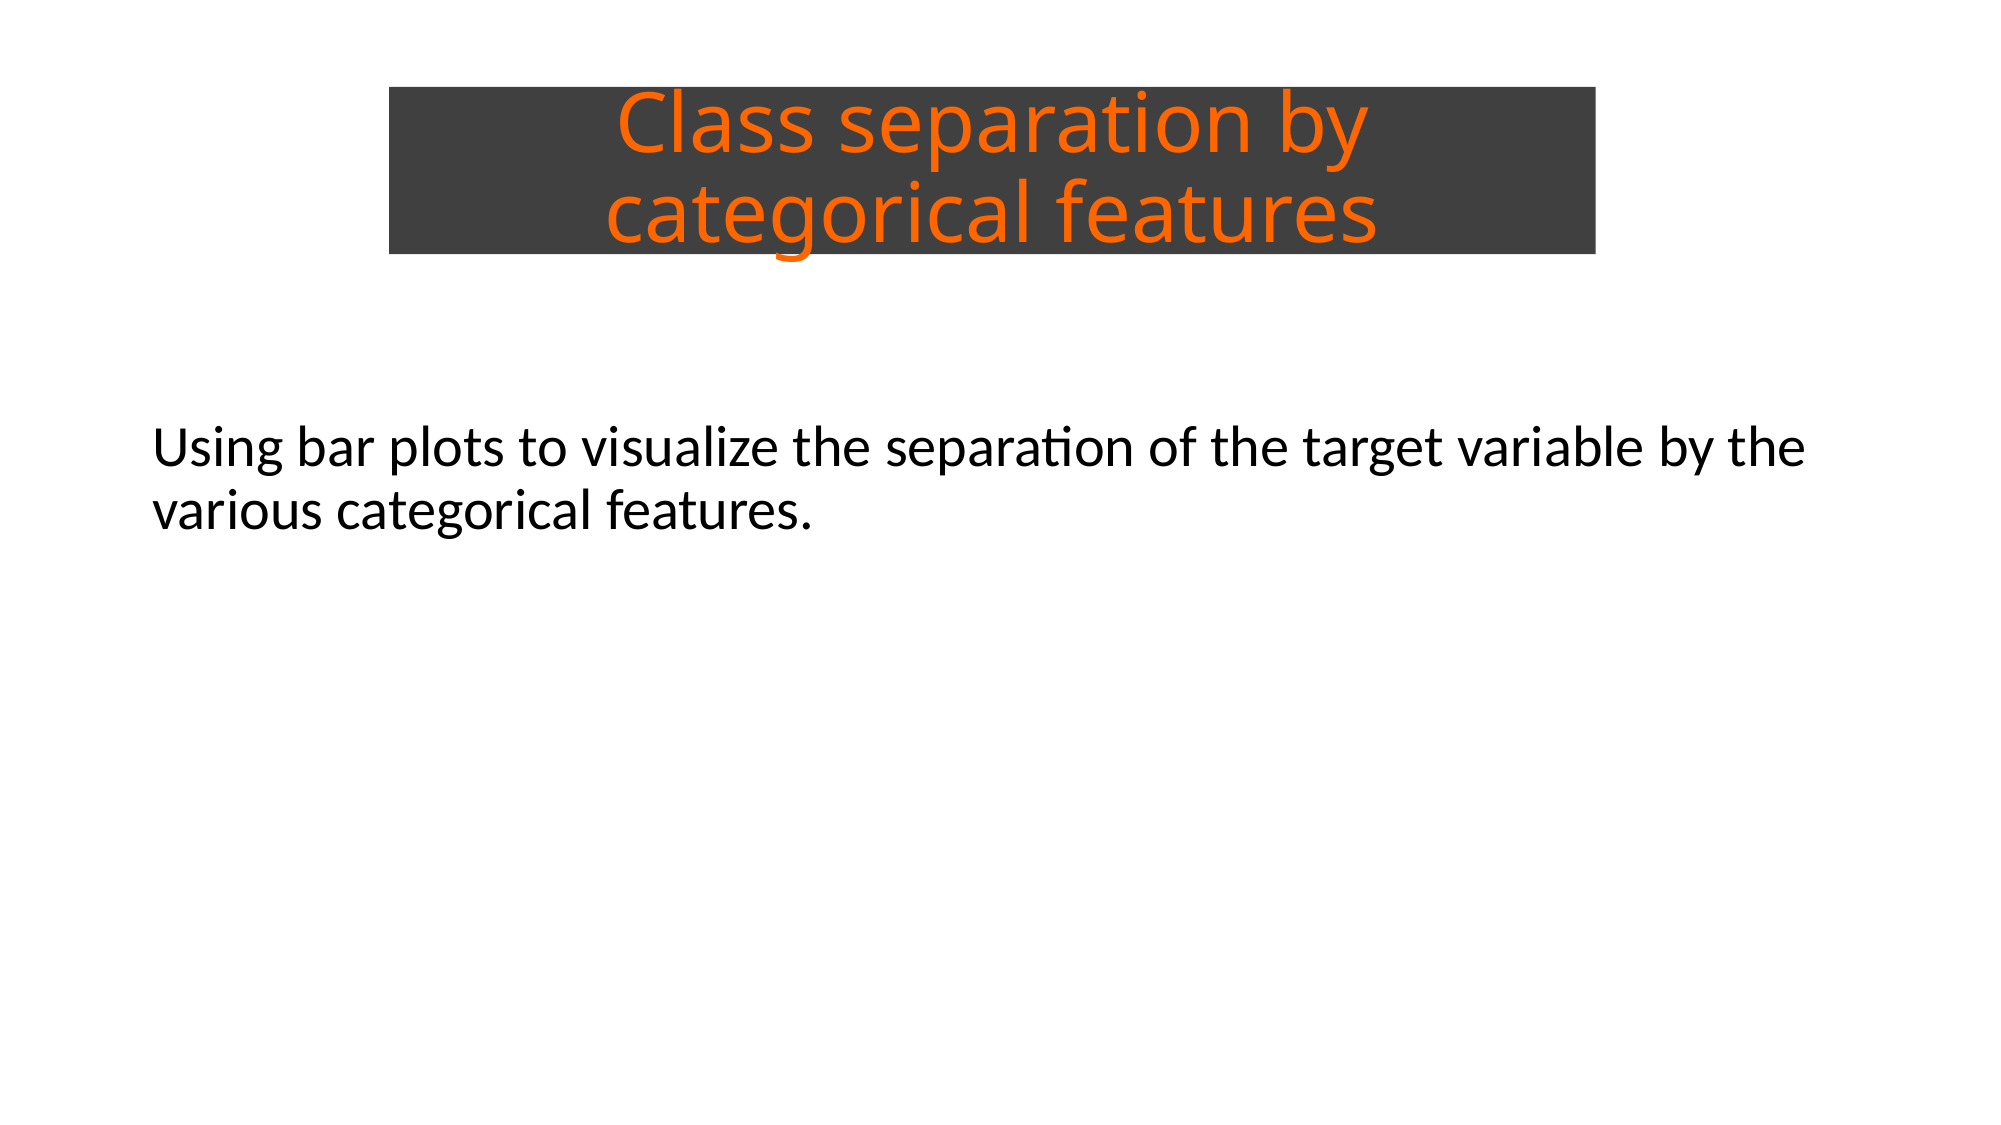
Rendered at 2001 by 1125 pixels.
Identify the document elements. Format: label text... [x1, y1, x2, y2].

title Class separation by categorical features [389, 86, 1596, 255]
list Using bar plots to visualize the separation of the target variable by the various categorical features. [137, 408, 1863, 718]
